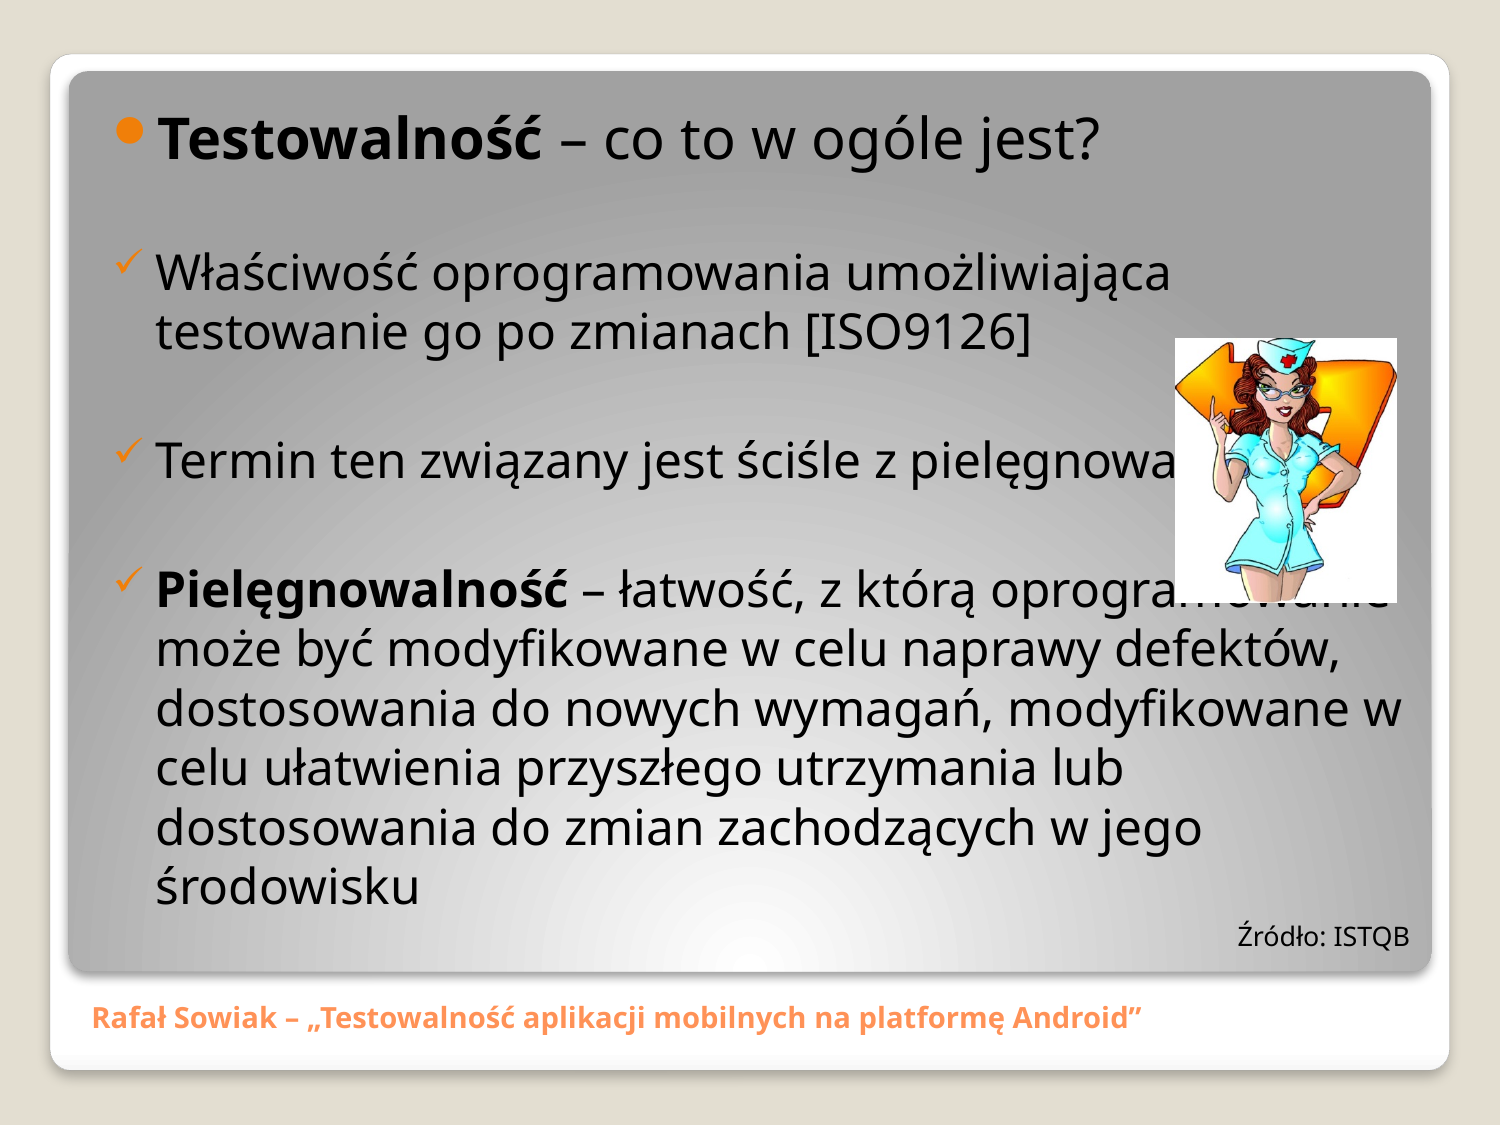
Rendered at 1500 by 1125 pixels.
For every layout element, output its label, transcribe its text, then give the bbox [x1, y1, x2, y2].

list Testowalność – co to w ogóle jest? Właściwość oprogramowania umożliwiająca testowanie go po zmianach [ISO9126] Termin ten związany jest ściśle z pielęgnowalnością Pielęgnowalność – łatwość, z którą oprogramowanie może być modyfikowane w celu naprawy defektów, dostosowania do nowych wymagań, modyfikowane w celu ułatwienia przyszłego utrzymania lub dostosowania do zmian zachodzących w jego środowisku Źródło: ISTQB [82, 86, 1425, 965]
picture [1174, 337, 1398, 604]
title Rafał Sowiak – „Testowalność aplikacji mobilnych na platformę Android” [76, 928, 1420, 1043]
